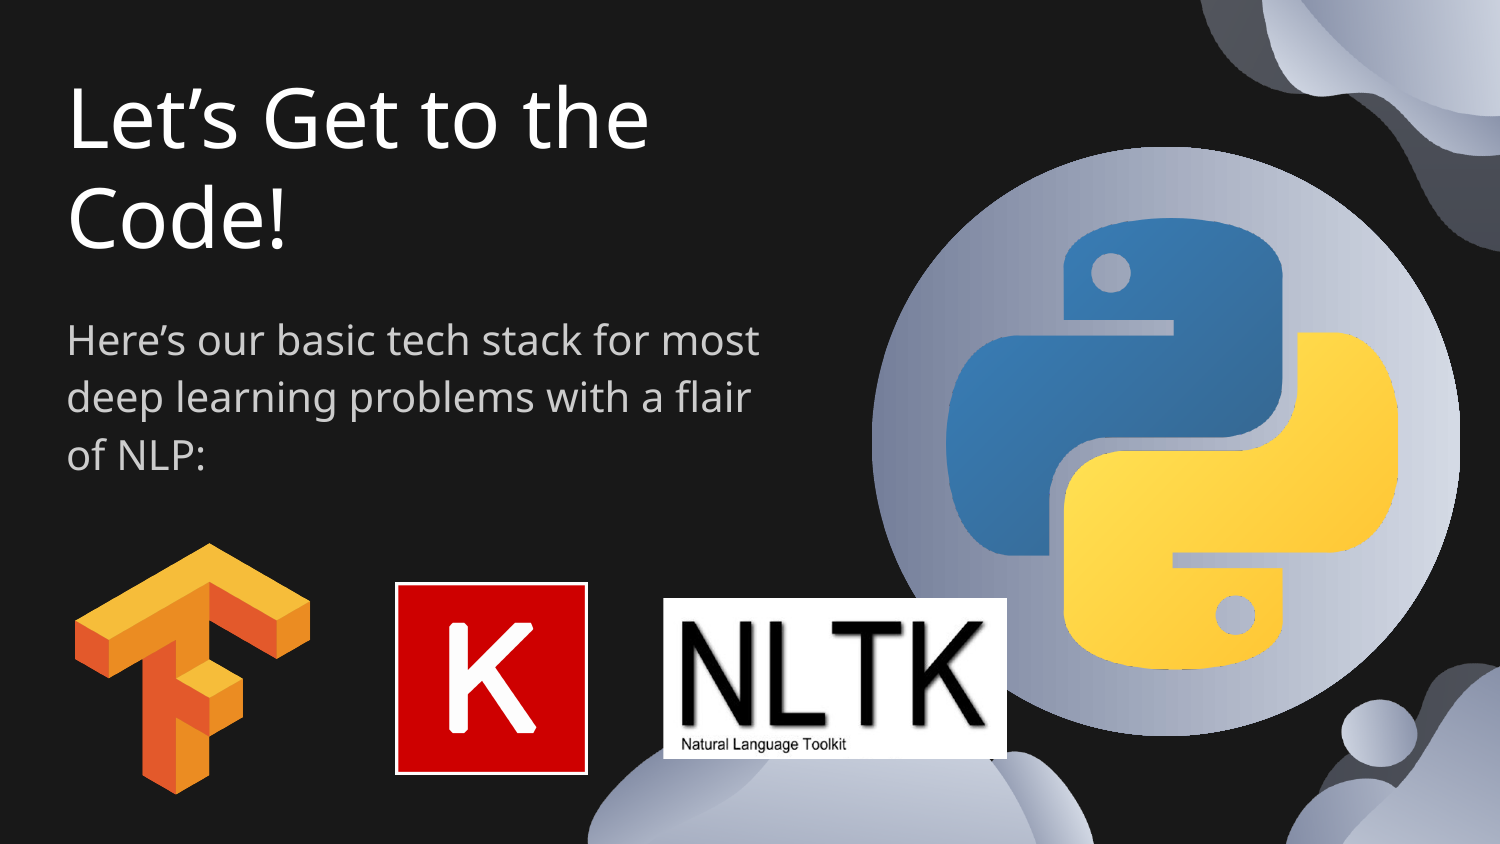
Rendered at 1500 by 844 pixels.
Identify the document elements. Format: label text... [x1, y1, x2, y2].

picture [75, 543, 311, 795]
list Here’s our basic tech stack for most deep learning problems with a flair of NLP: [51, 291, 807, 761]
title Let’s Get to the Code! [51, 49, 807, 282]
picture [394, 0, 1500, 844]
